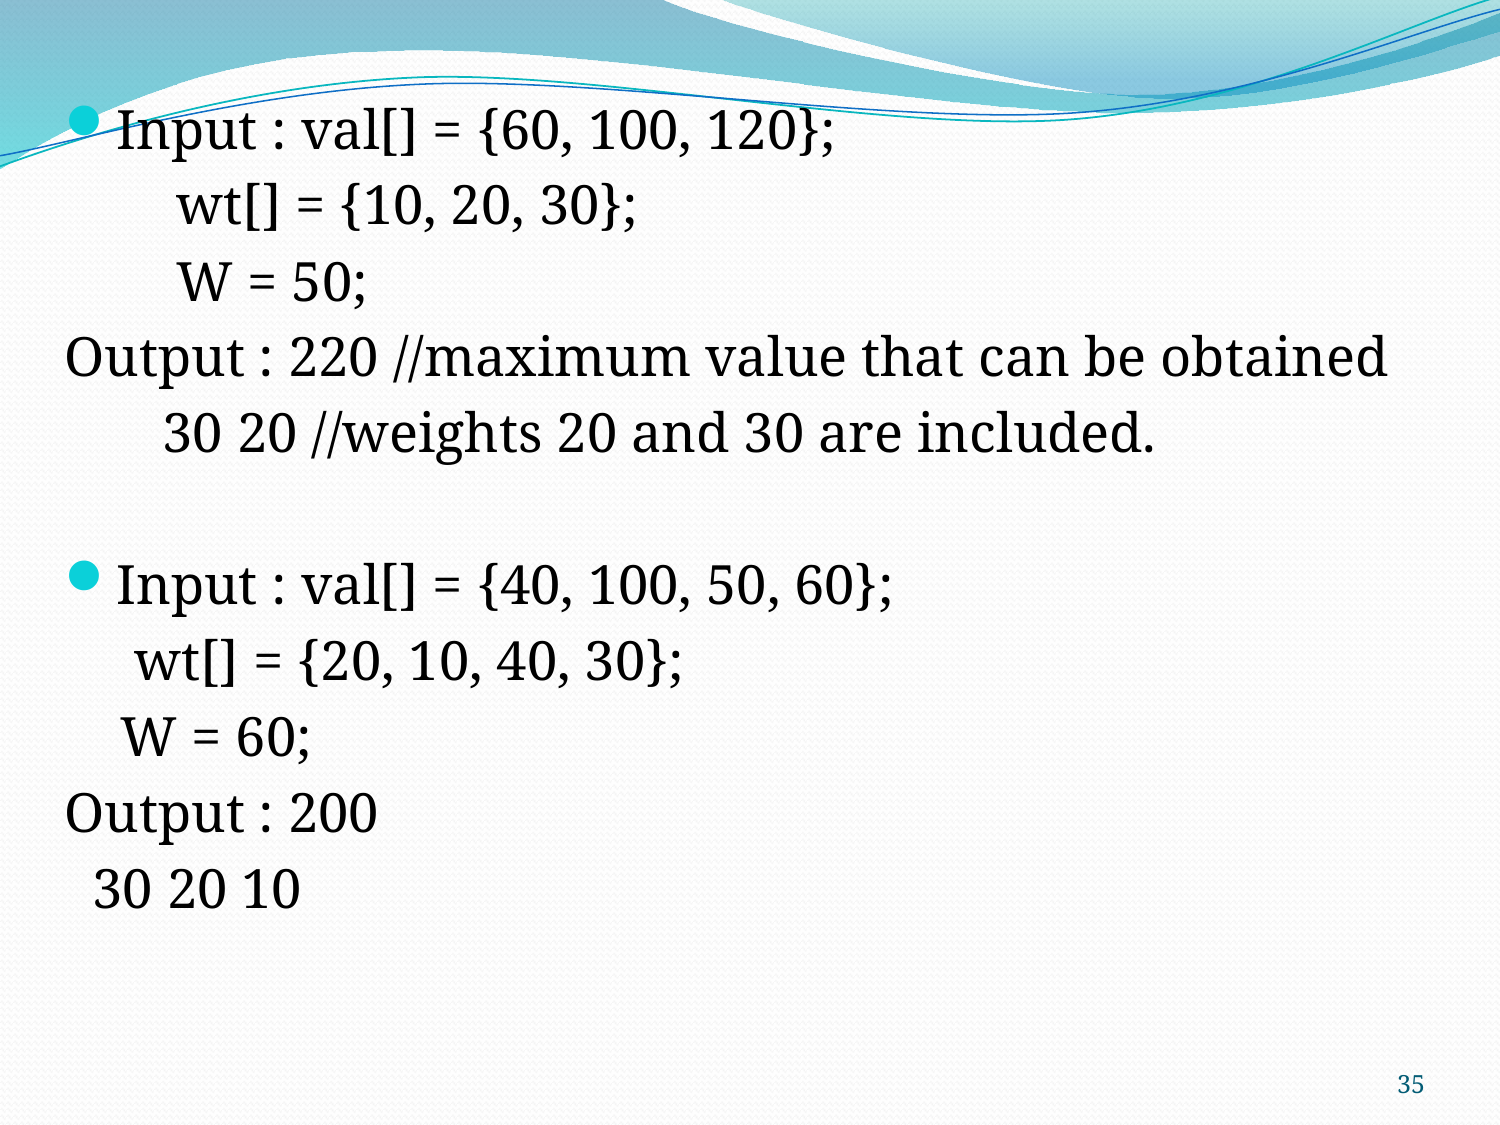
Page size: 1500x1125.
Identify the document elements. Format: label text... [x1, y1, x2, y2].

list Input : val[] = {60, 100, 120}; wt[] = {10, 20, 30}; W = 50; Output : 220 //maximum value that can be obtained 30 20 //weights 20 and 30 are included. Input : val[] = {40, 100, 50, 60}; wt[] = {20, 10, 40, 30}; W = 60; Output : 200 30 20 10 [50, 87, 1425, 1043]
slide_number 35 [1299, 1042, 1425, 1103]
